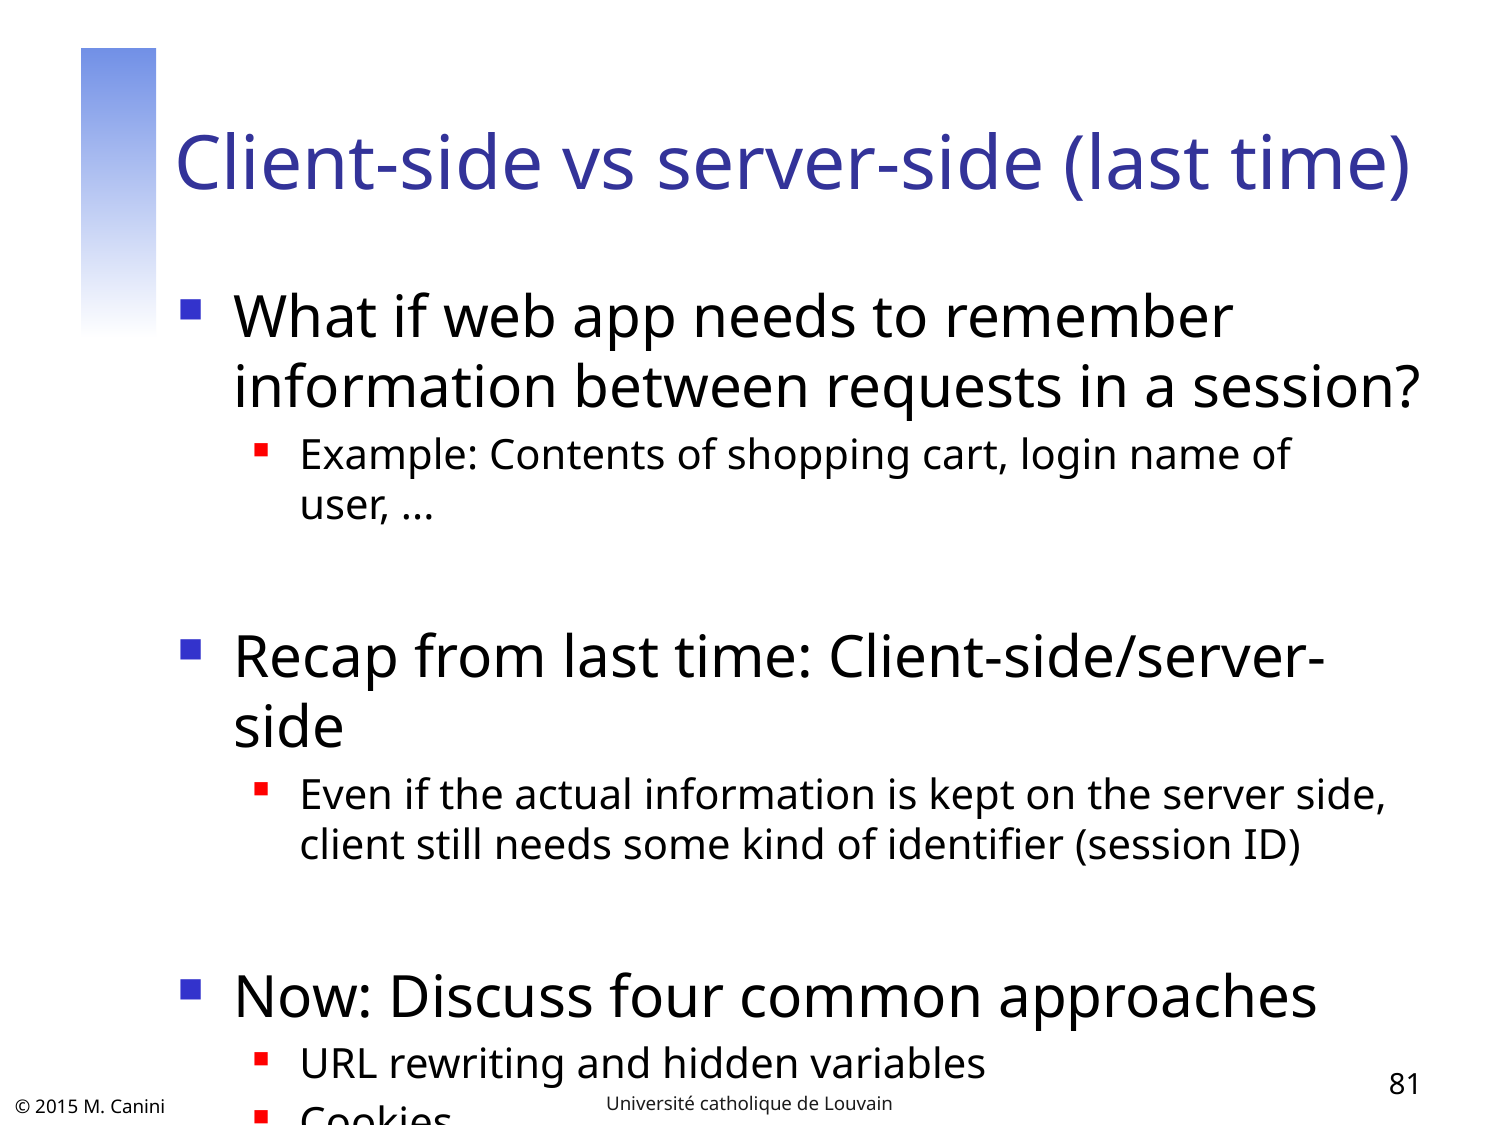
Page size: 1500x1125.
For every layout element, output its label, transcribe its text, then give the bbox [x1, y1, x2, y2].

slide_number 81 [1124, 1037, 1438, 1113]
list What if web app needs to remember information between requests in a session? Example: Contents of shopping cart, login name of user, ... Recap from last time: Client-side/server-side Even if the actual information is kept on the server side, client still needs some kind of identifier (session ID) Now: Discuss four common approaches URL rewriting and hidden variables Cookies Session object [162, 271, 1438, 1016]
title Client-side vs server-side (last time) [158, 49, 1438, 213]
footer Université catholique de Louvain [512, 1083, 987, 1125]
